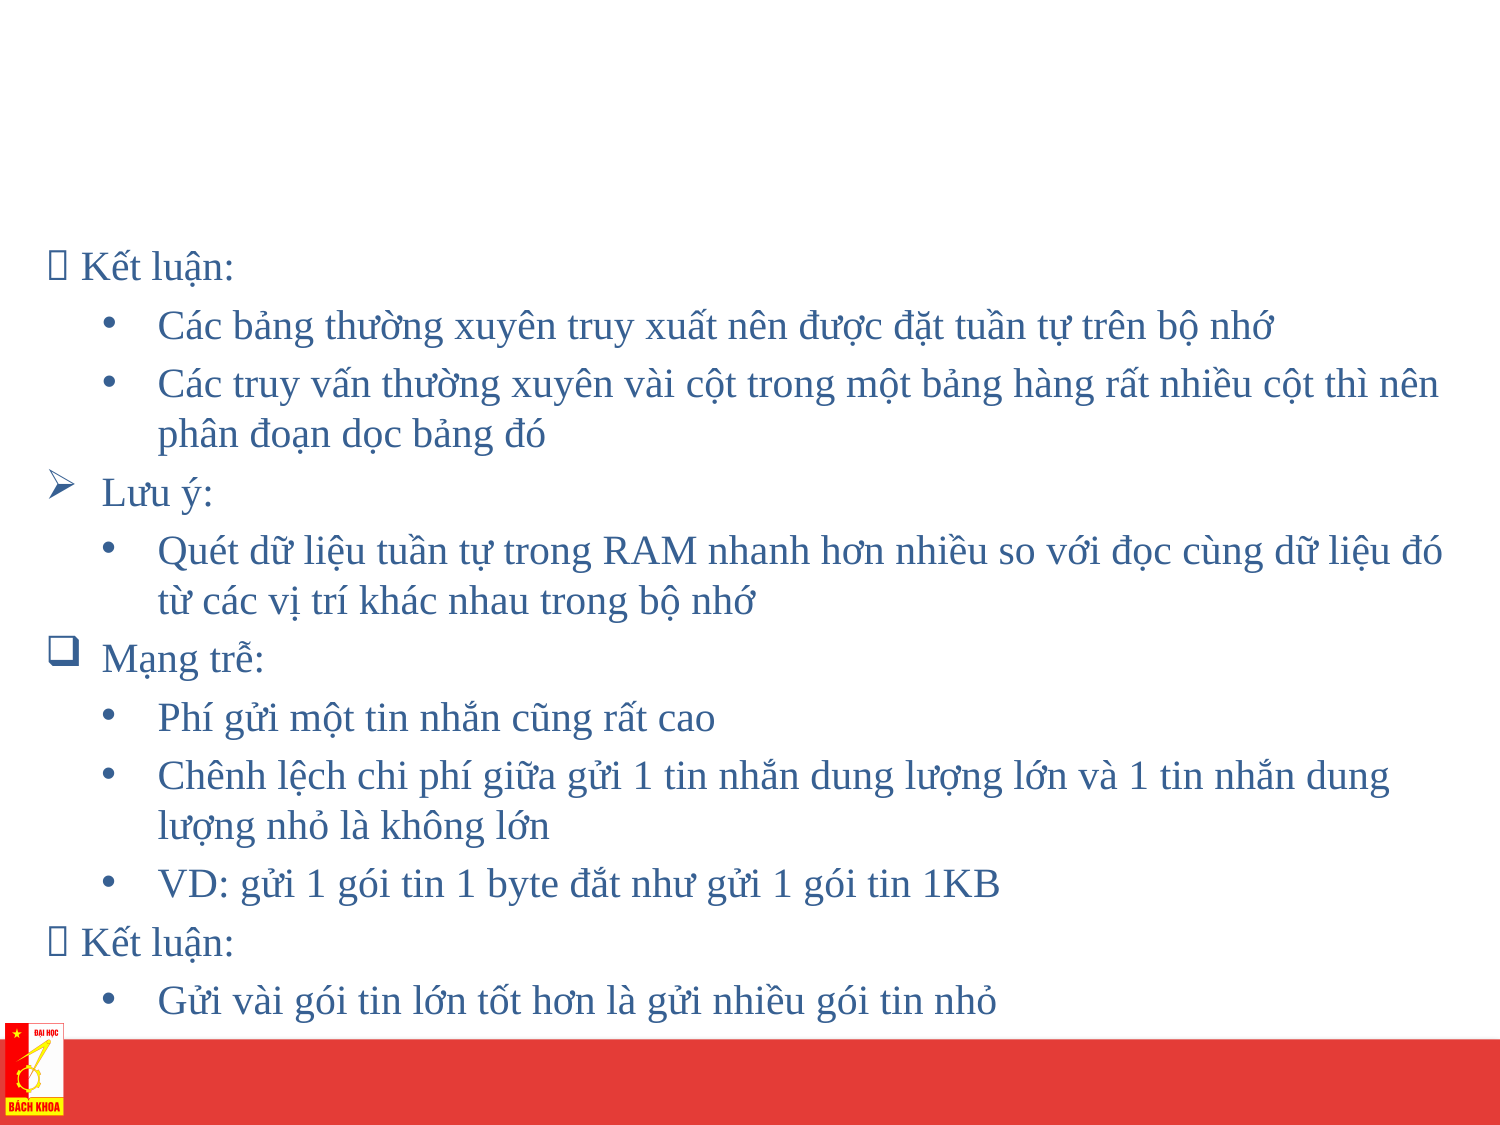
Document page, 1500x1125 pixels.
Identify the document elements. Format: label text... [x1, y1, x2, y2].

list  Kết luận: Các bảng thường xuyên truy xuất nên được đặt tuần tự trên bộ nhớ Các truy vấn thường xuyên vài cột trong một bảng hàng rất nhiều cột thì nên phân đoạn dọc bảng đó Lưu ý: Quét dữ liệu tuần tự trong RAM nhanh hơn nhiều so với đọc cùng dữ liệu đó từ các vị trí khác nhau trong bộ nhớ Mạng trễ: Phí gửi một tin nhắn cũng rất cao Chênh lệch chi phí giữa gửi 1 tin nhắn dung lượng lớn và 1 tin nhắn dung lượng nhỏ là không lớn VD: gửi 1 gói tin 1 byte đắt như gửi 1 gói tin 1KB  Kết luận: Gửi vài gói tin lớn tốt hơn là gửi nhiều gói tin nhỏ [30, 231, 1470, 1005]
picture [5, 1023, 64, 1116]
